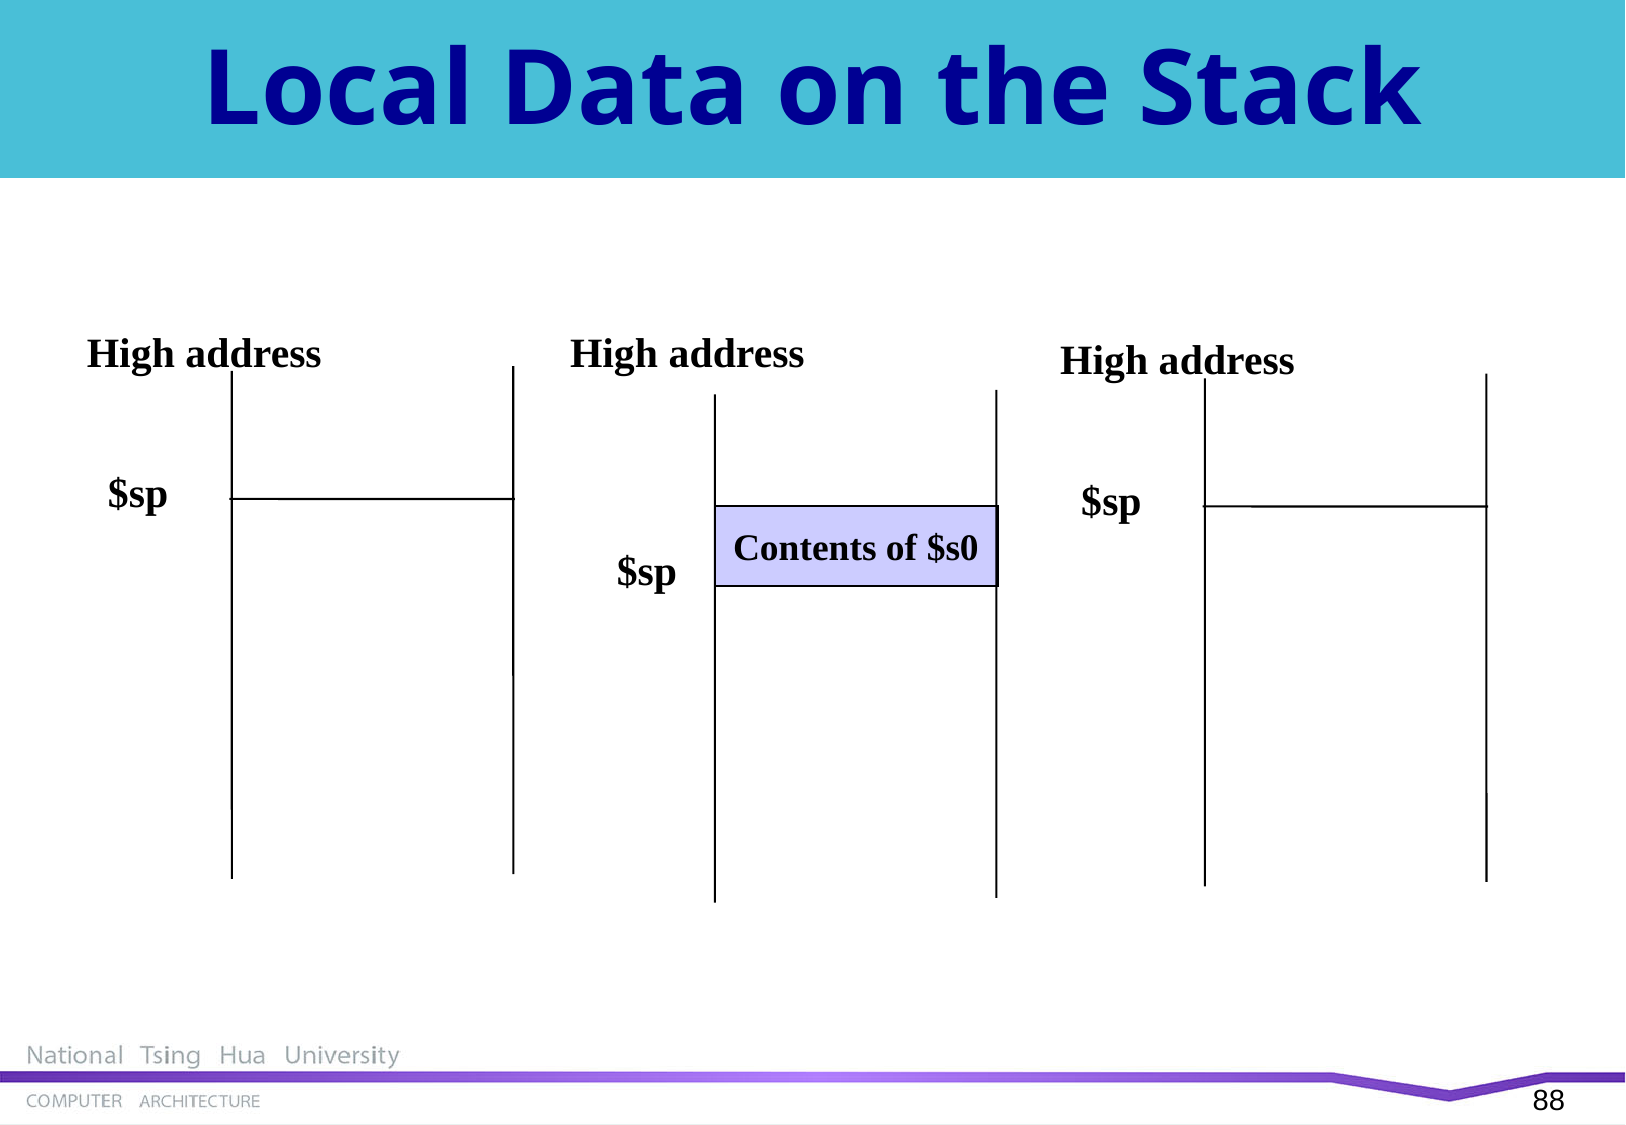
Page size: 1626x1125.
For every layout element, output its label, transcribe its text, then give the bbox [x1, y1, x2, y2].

text_box $sp [602, 536, 693, 601]
slide_number 87 [1241, 1060, 1581, 1125]
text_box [1045, 325, 1489, 887]
picture [0, 0, 1626, 1125]
text_box High address [555, 318, 820, 383]
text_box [71, 317, 516, 880]
title Local Data on the Stack [121, 19, 1504, 167]
text_box Contents of $s0 [715, 505, 996, 586]
